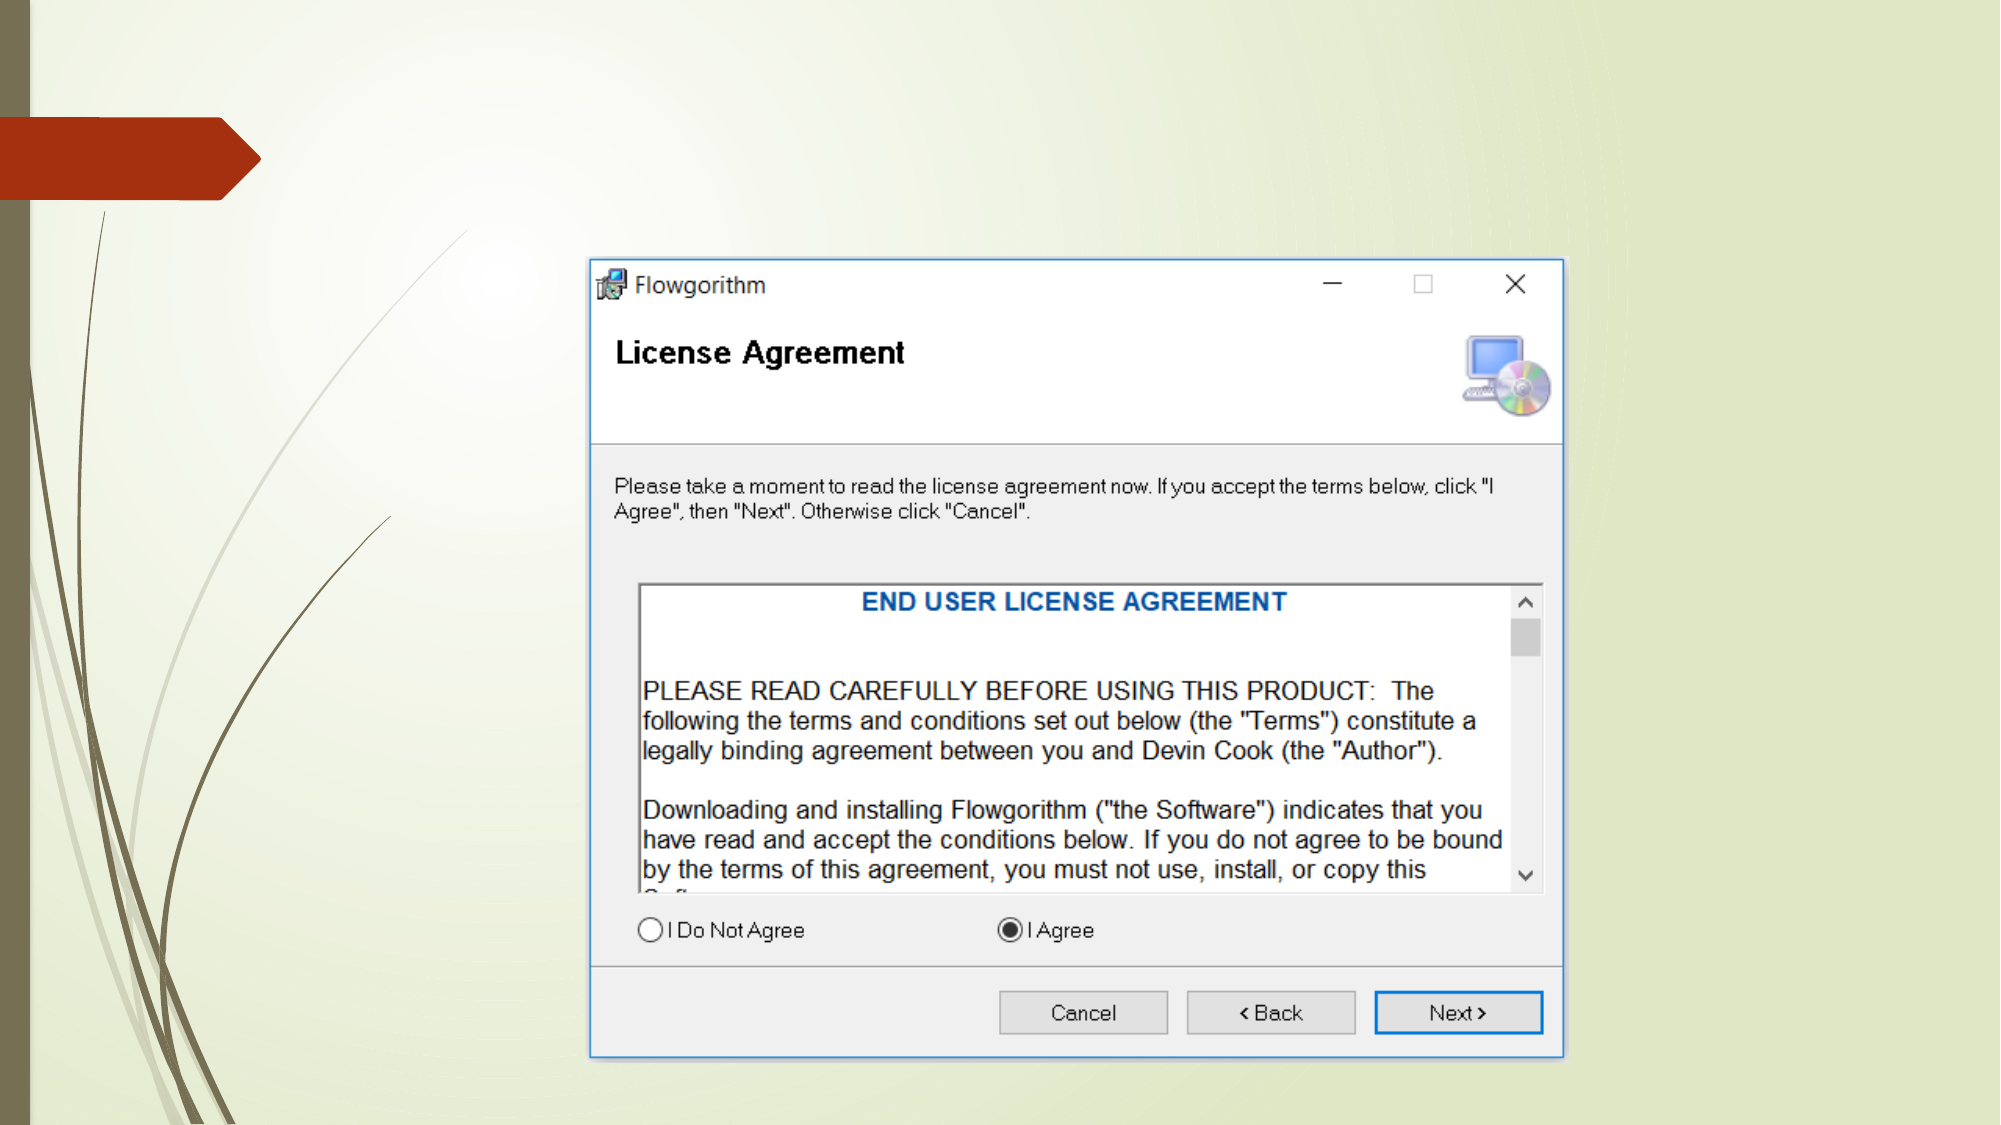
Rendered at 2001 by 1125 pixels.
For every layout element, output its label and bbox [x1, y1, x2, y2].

picture [585, 256, 1569, 1064]
